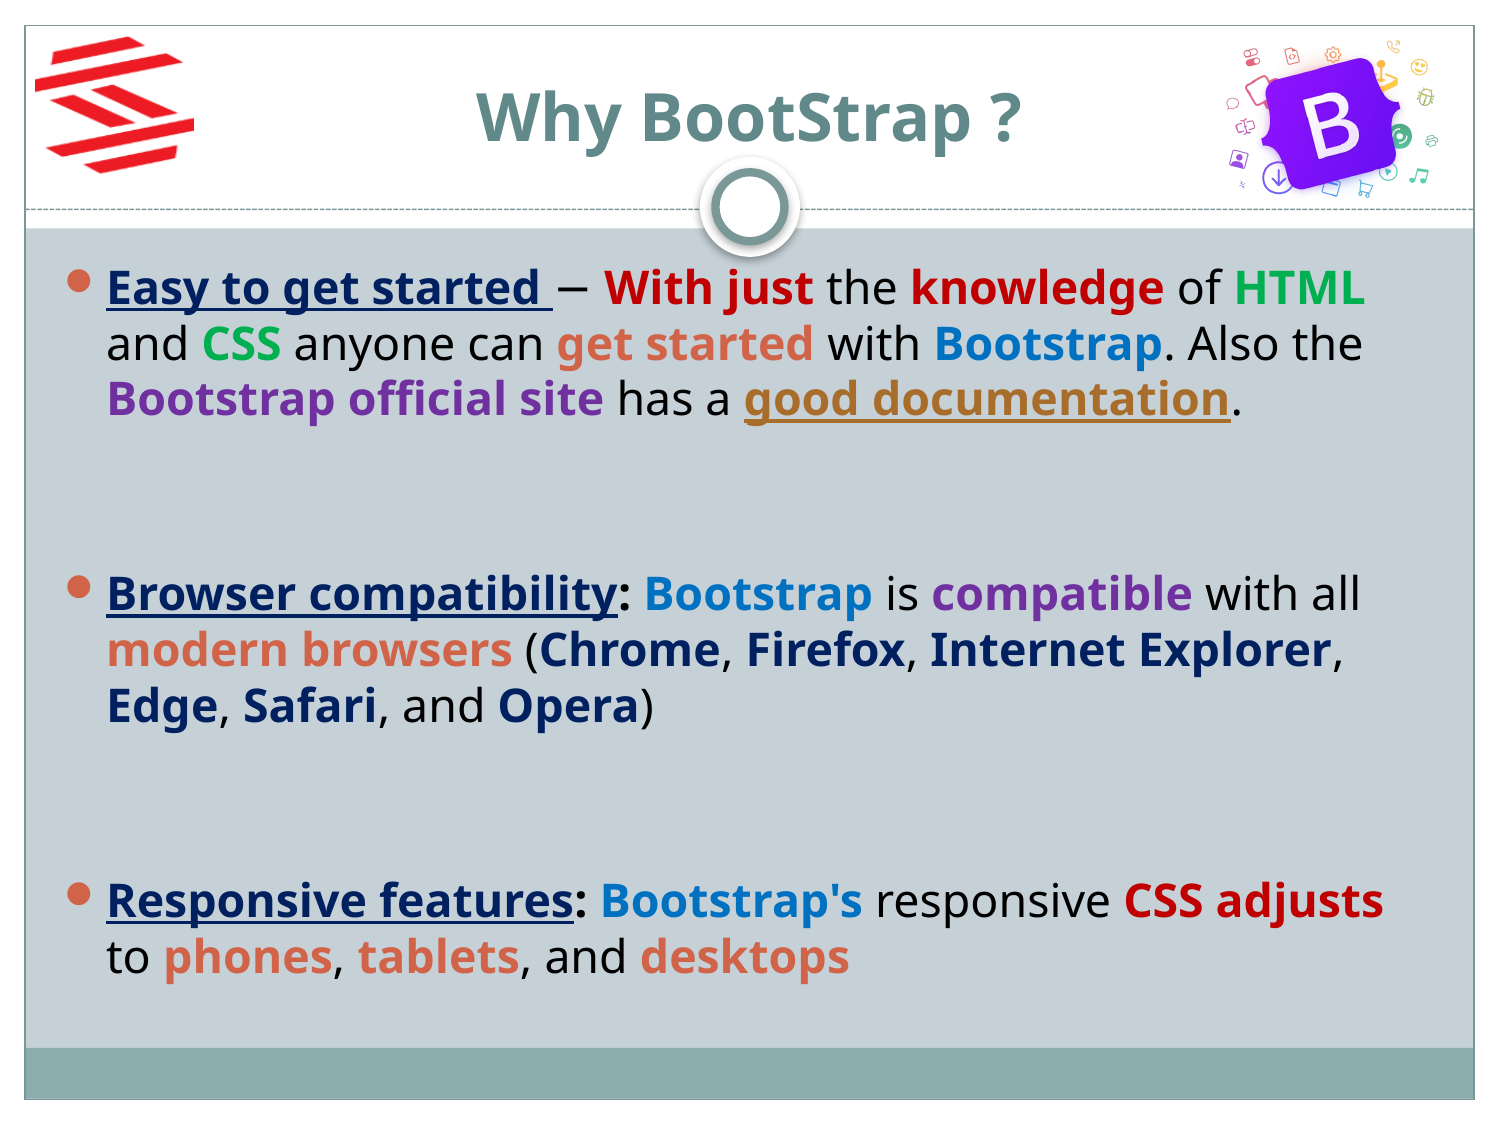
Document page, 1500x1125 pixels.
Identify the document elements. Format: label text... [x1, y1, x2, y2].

picture [34, 34, 194, 180]
picture [1213, 31, 1448, 209]
list Easy to get started − With just the knowledge of HTML and CSS anyone can get started with Bootstrap. Also the Bootstrap official site has a good documentation. Browser compatibility: Bootstrap is compatible with all modern browsers (Chrome, Firefox, Internet Explorer, Edge, Safari, and Opera) Responsive features: Bootstrap's responsive CSS adjusts to phones, tablets, and desktops [49, 250, 1445, 1001]
title Why BootStrap ? [199, 37, 1207, 162]
